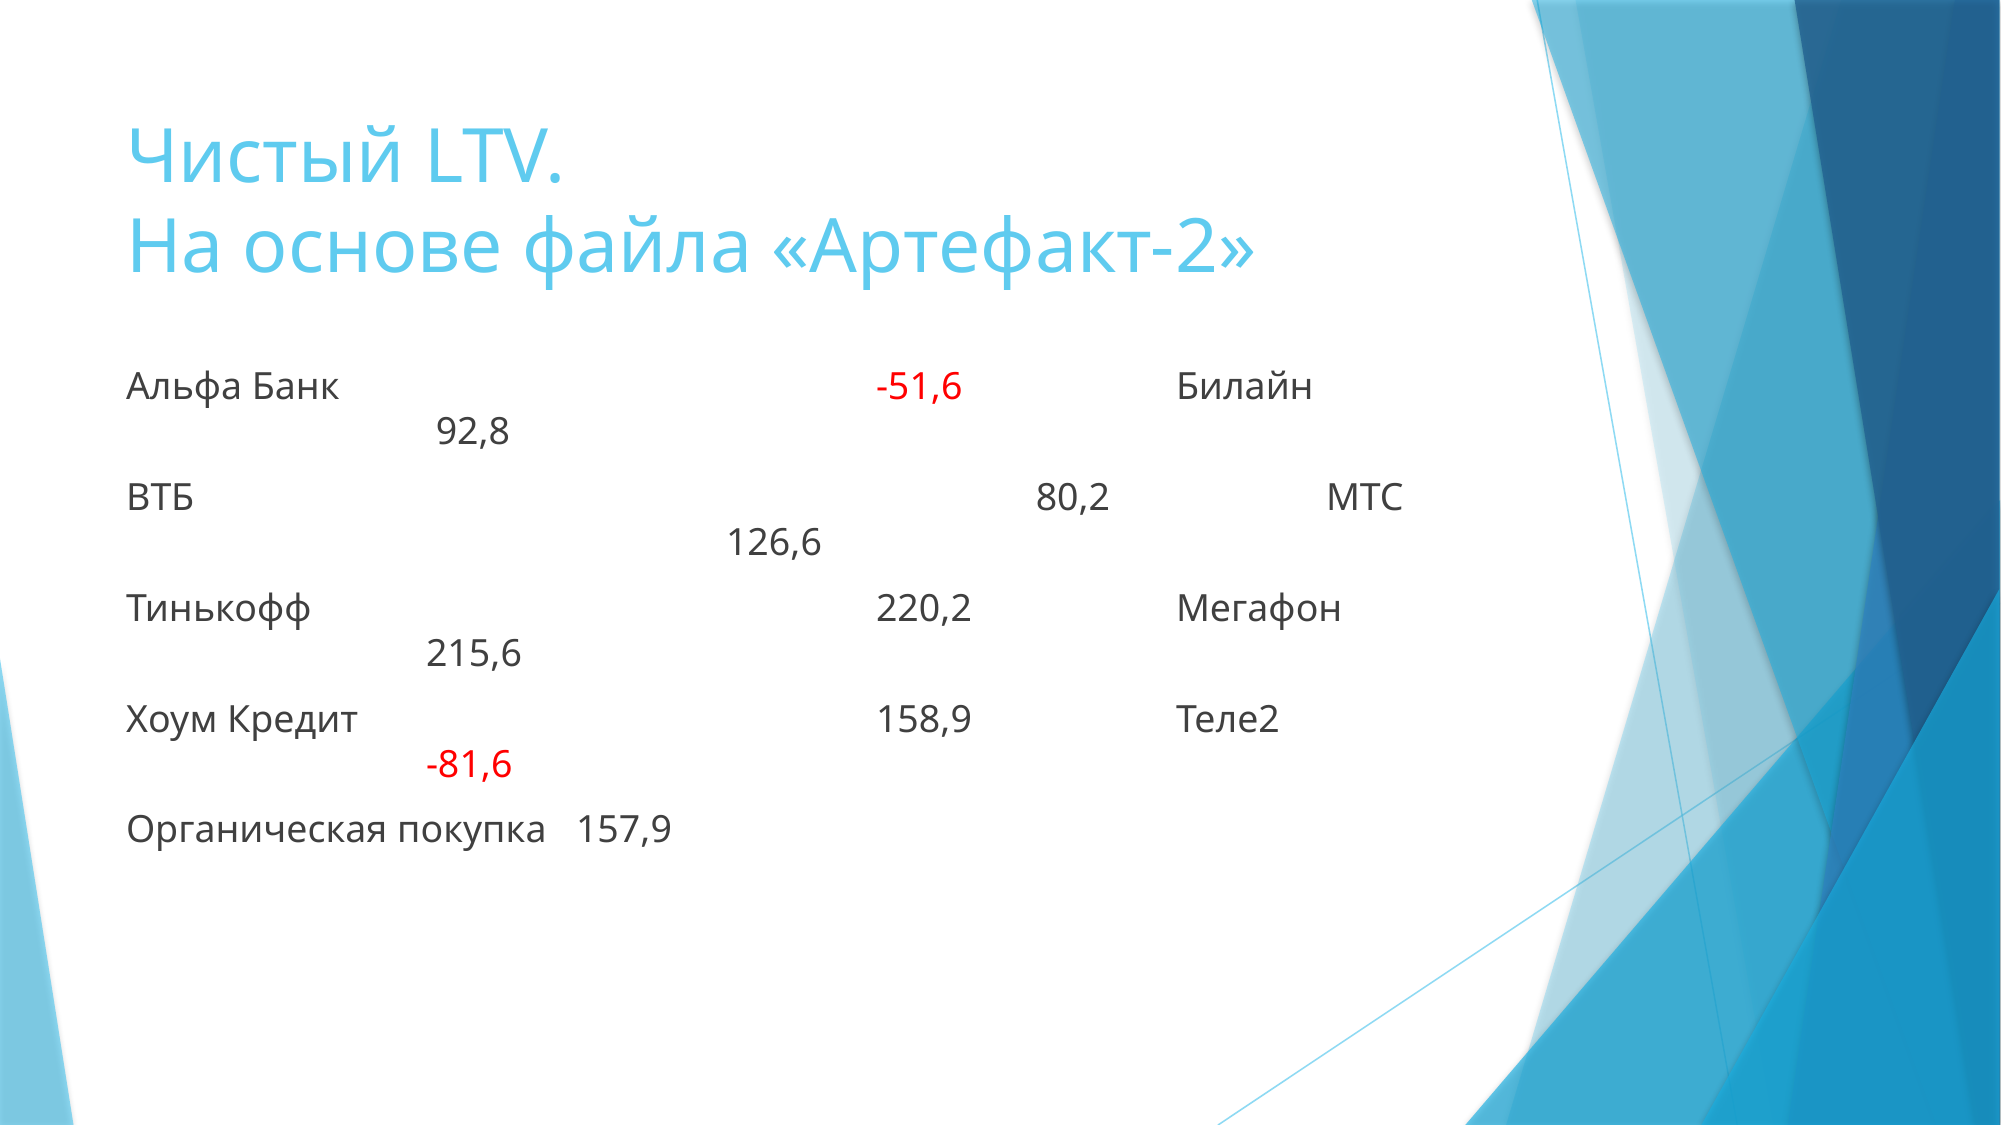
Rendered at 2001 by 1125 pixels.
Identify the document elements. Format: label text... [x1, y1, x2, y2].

list Альфа Банк -51,6 Билайн 92,8 ВТБ 80,2 МТС 126,6 Тинькофф 220,2 Мегафон 215,6 Хоум Кредит 158,9 Теле2 -81,6 Органическая покупка 157,9 [111, 354, 1522, 992]
title Чистый LTV. На основе файла «Артефакт-2» [111, 99, 1522, 317]
